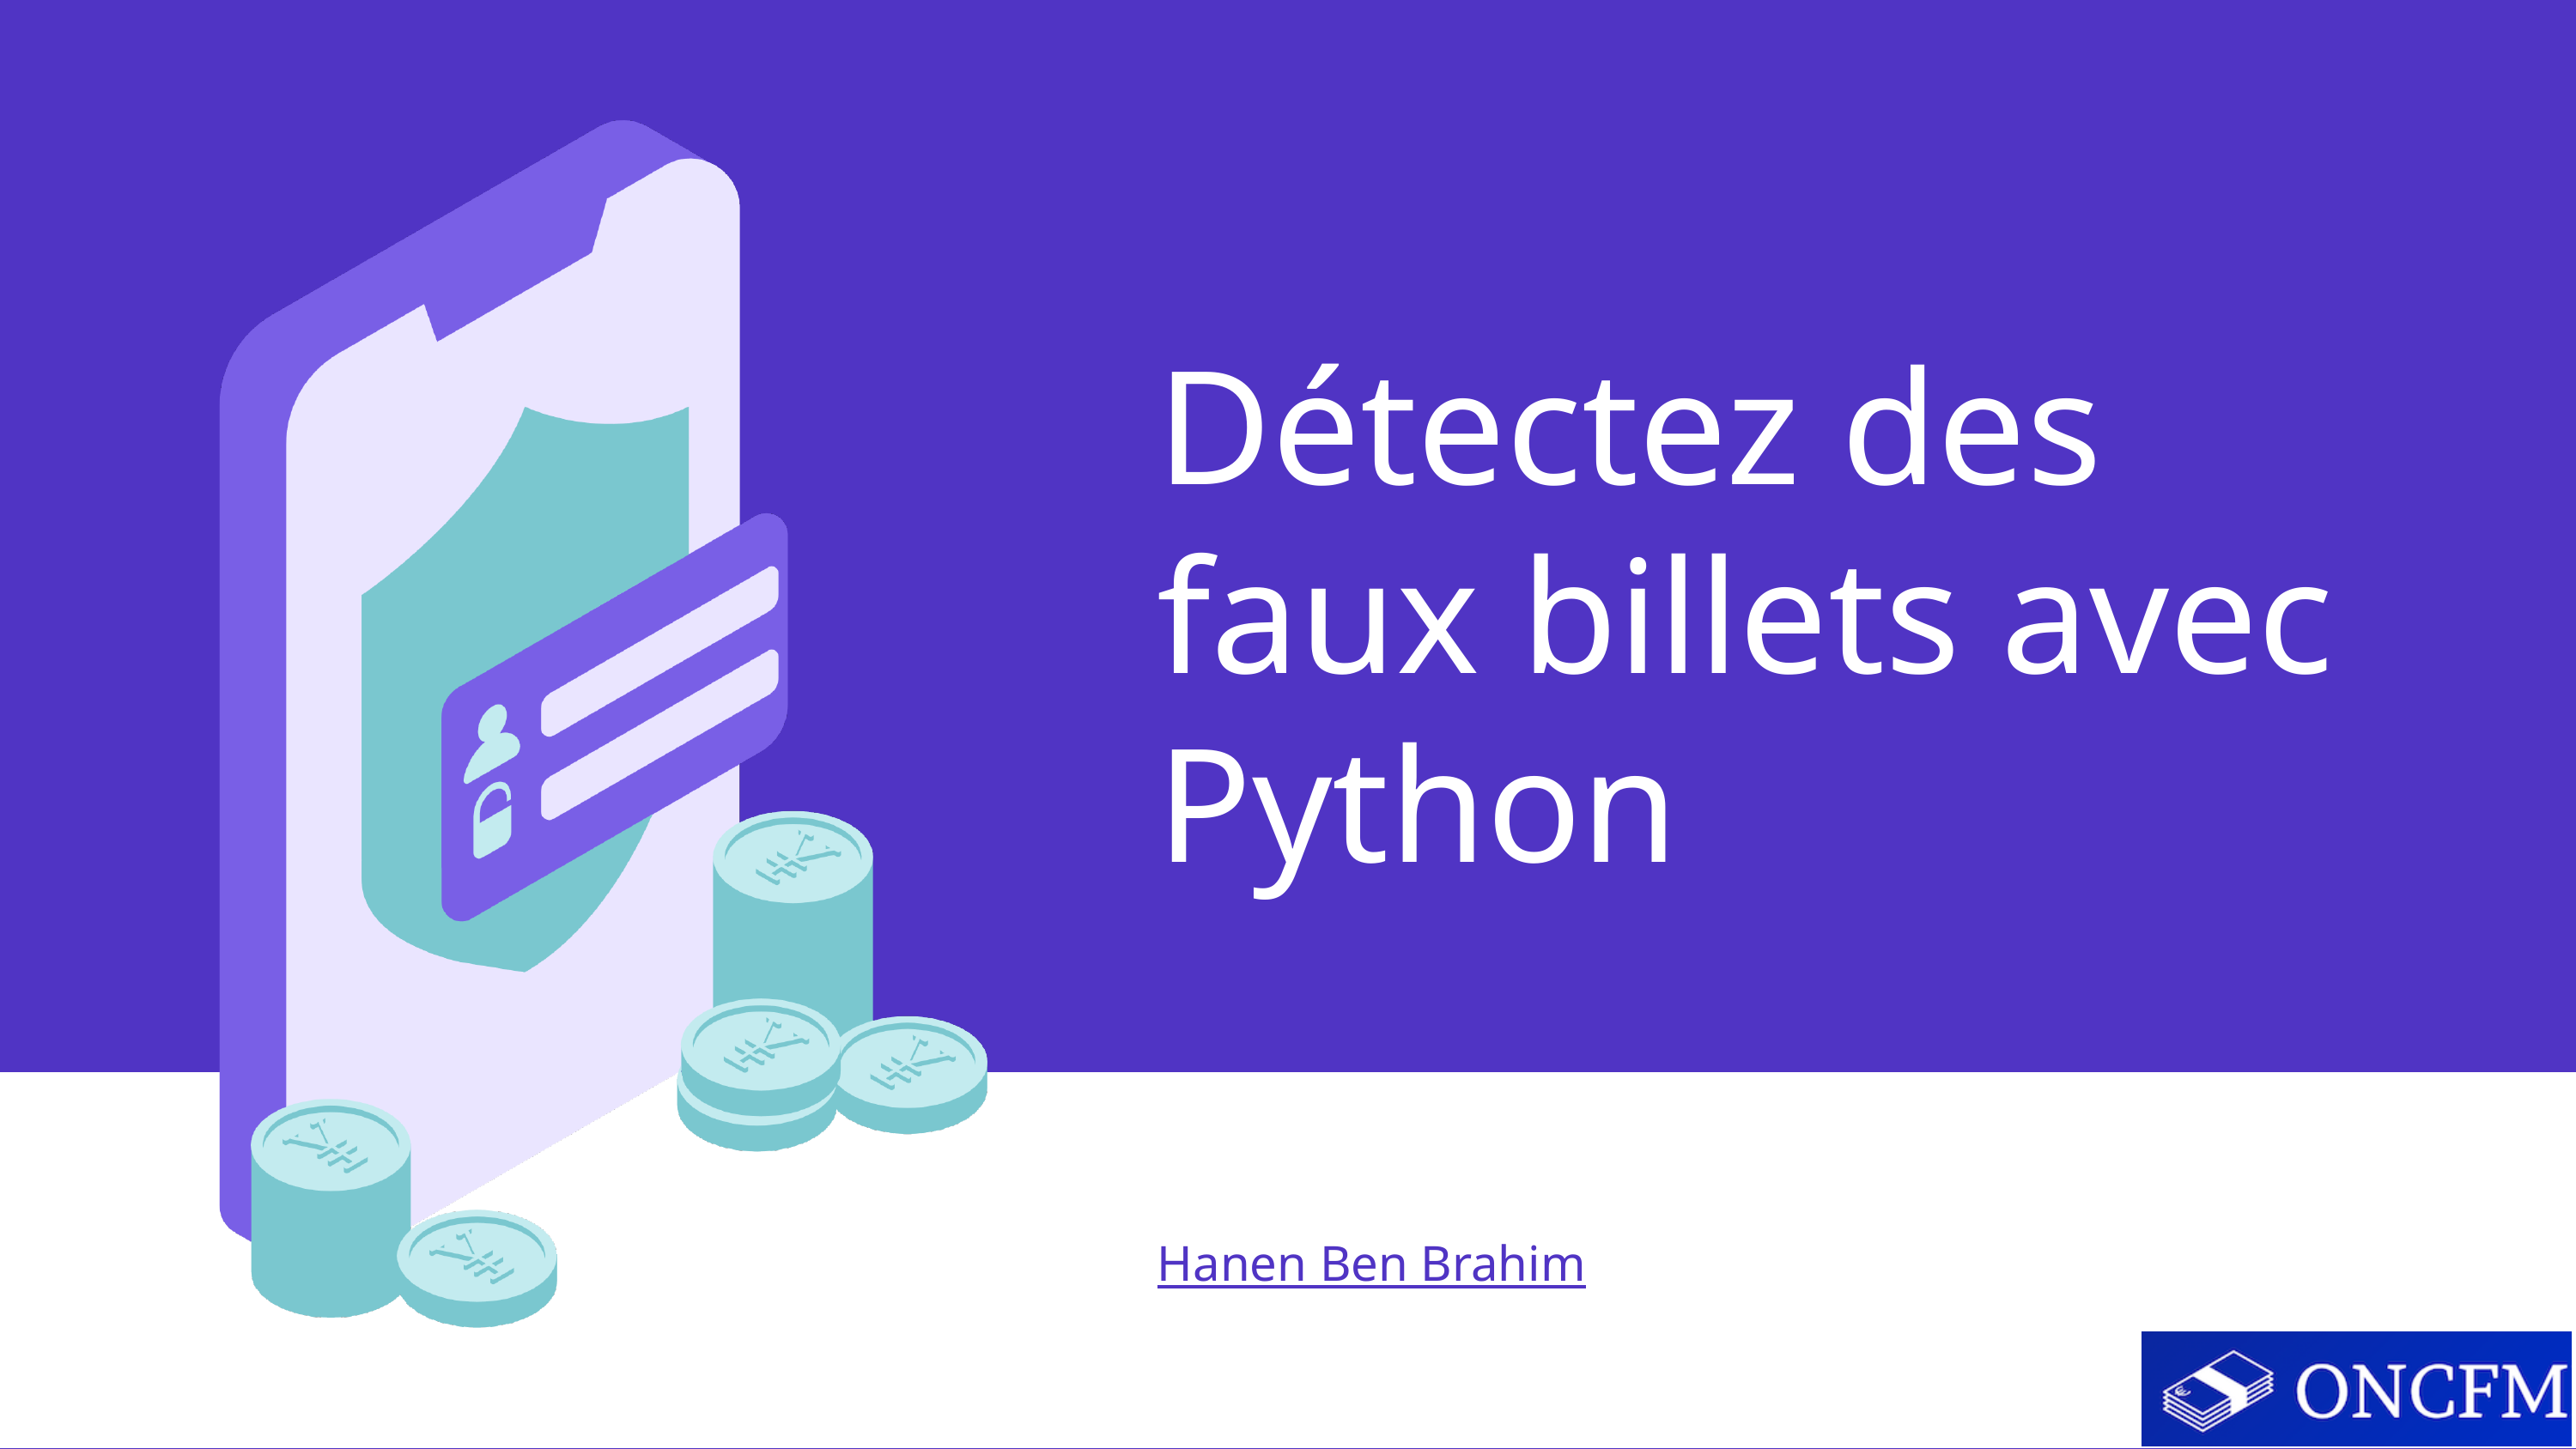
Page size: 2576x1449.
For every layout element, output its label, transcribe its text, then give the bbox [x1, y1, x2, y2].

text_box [0, 1071, 2576, 1449]
picture [2142, 1331, 2572, 1446]
text_box Détectez des faux billets avec Python [1157, 327, 2353, 894]
text_box [219, 117, 995, 1071]
